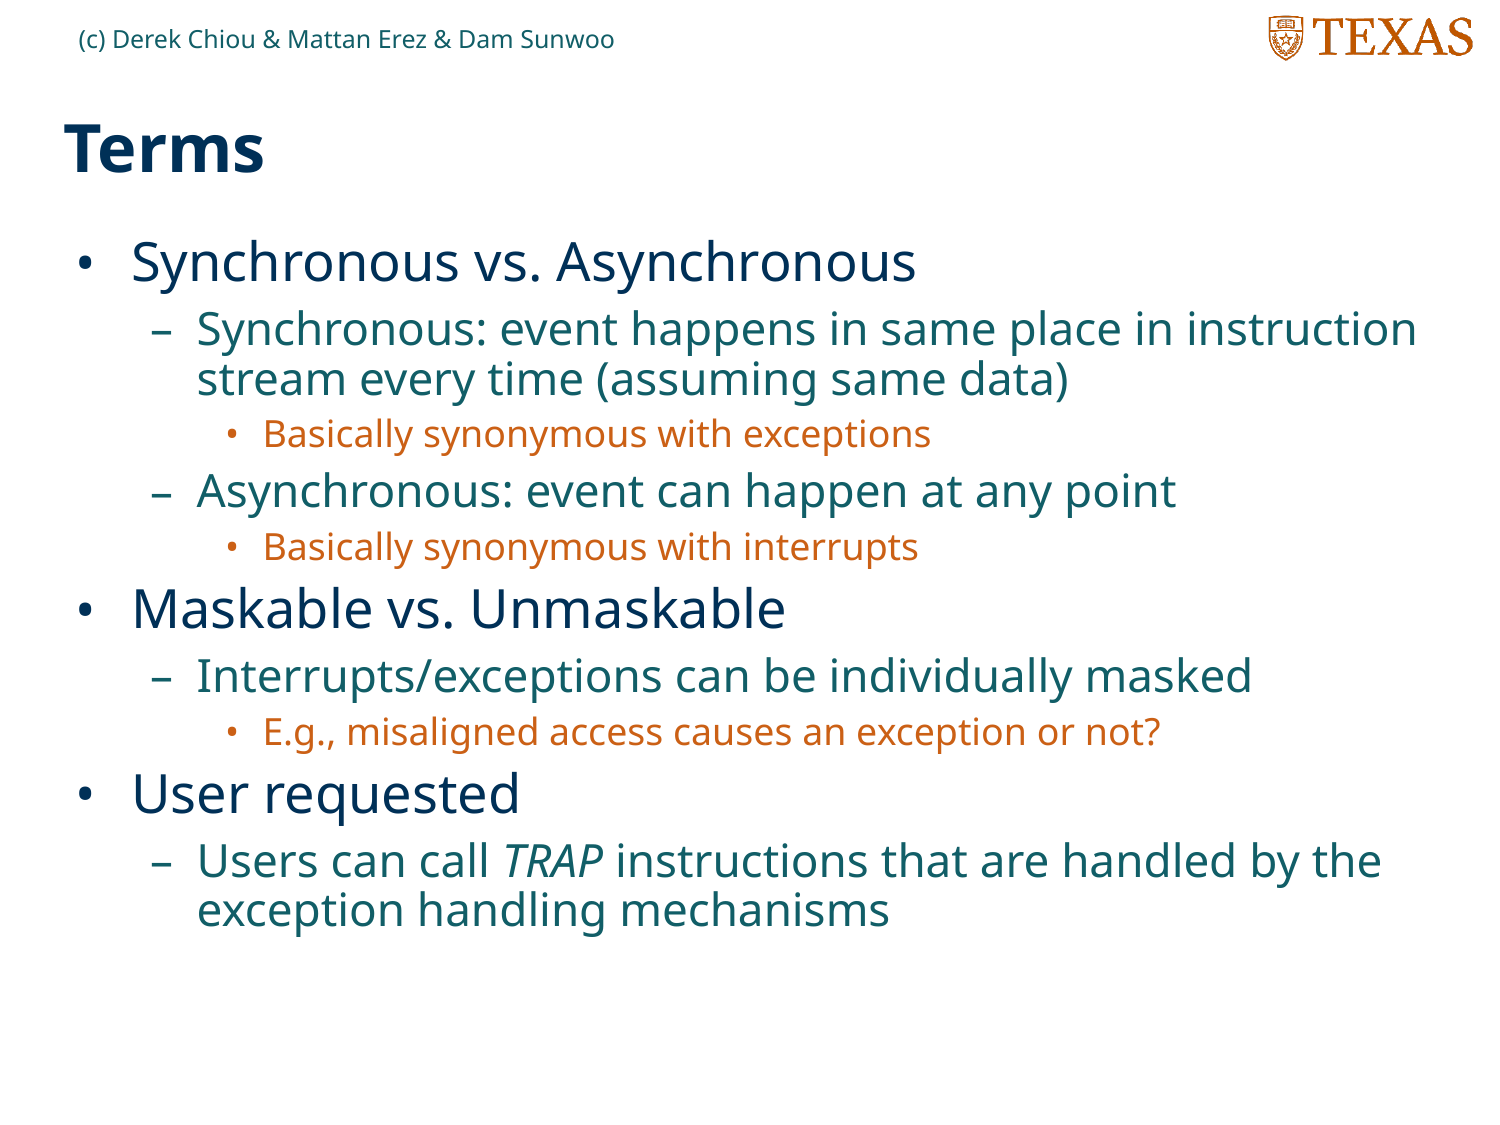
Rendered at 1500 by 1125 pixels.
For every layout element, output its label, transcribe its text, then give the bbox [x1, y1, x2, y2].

picture [1268, 12, 1474, 63]
footer (c) Derek Chiou & Mattan Erez & Dam Sunwoo [63, 3, 914, 73]
title Terms [63, 75, 1475, 223]
list Synchronous vs. Asynchronous Synchronous: event happens in same place in instruction stream every time (assuming same data) Basically synonymous with exceptions Asynchronous: event can happen at any point Basically synonymous with interrupts Maskable vs. Unmaskable Interrupts/exceptions can be individually masked E.g., misaligned access causes an exception or not? User requested Users can call TRAP instructions that are handled by the exception handling mechanisms [75, 235, 1475, 1123]
